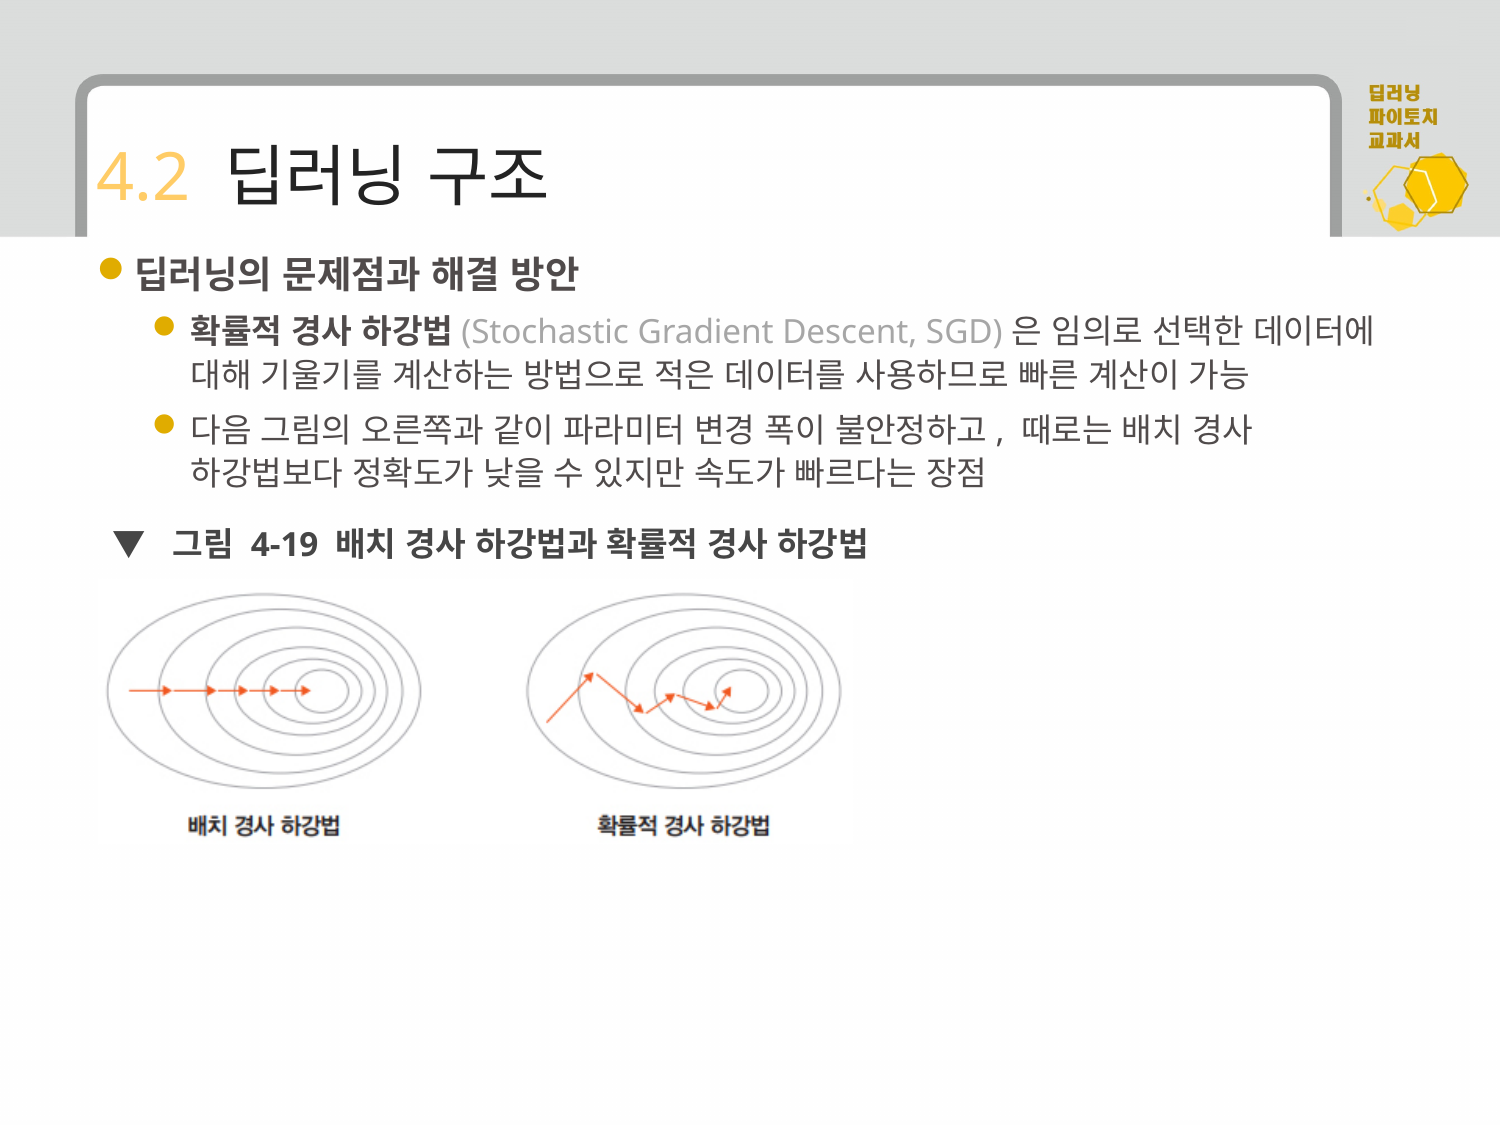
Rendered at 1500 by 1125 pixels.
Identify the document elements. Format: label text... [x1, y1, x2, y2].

list 딥러닝의 문제점과 해결 방안 확률적 경사 하강법(Stochastic Gradient Descent, SGD)은 임의로 선택한 데이터에 대해 기울기를 계산하는 방법으로 적은 데이터를 사용하므로 빠른 계산이 가능 다음 그림의 오른쪽과 같이 파라미터 변경 폭이 불안정하고, 때로는 배치 경사 하강법보다 정확도가 낮을 수 있지만 속도가 빠르다는 장점 [81, 239, 1412, 1054]
text_box ▼ 그림 4-19 배치 경사 하강법과 확률적 경사 하강법 [97, 515, 1424, 582]
title 4.2 딥러닝 구조 [81, 90, 1412, 222]
picture [0, 0, 1500, 1125]
